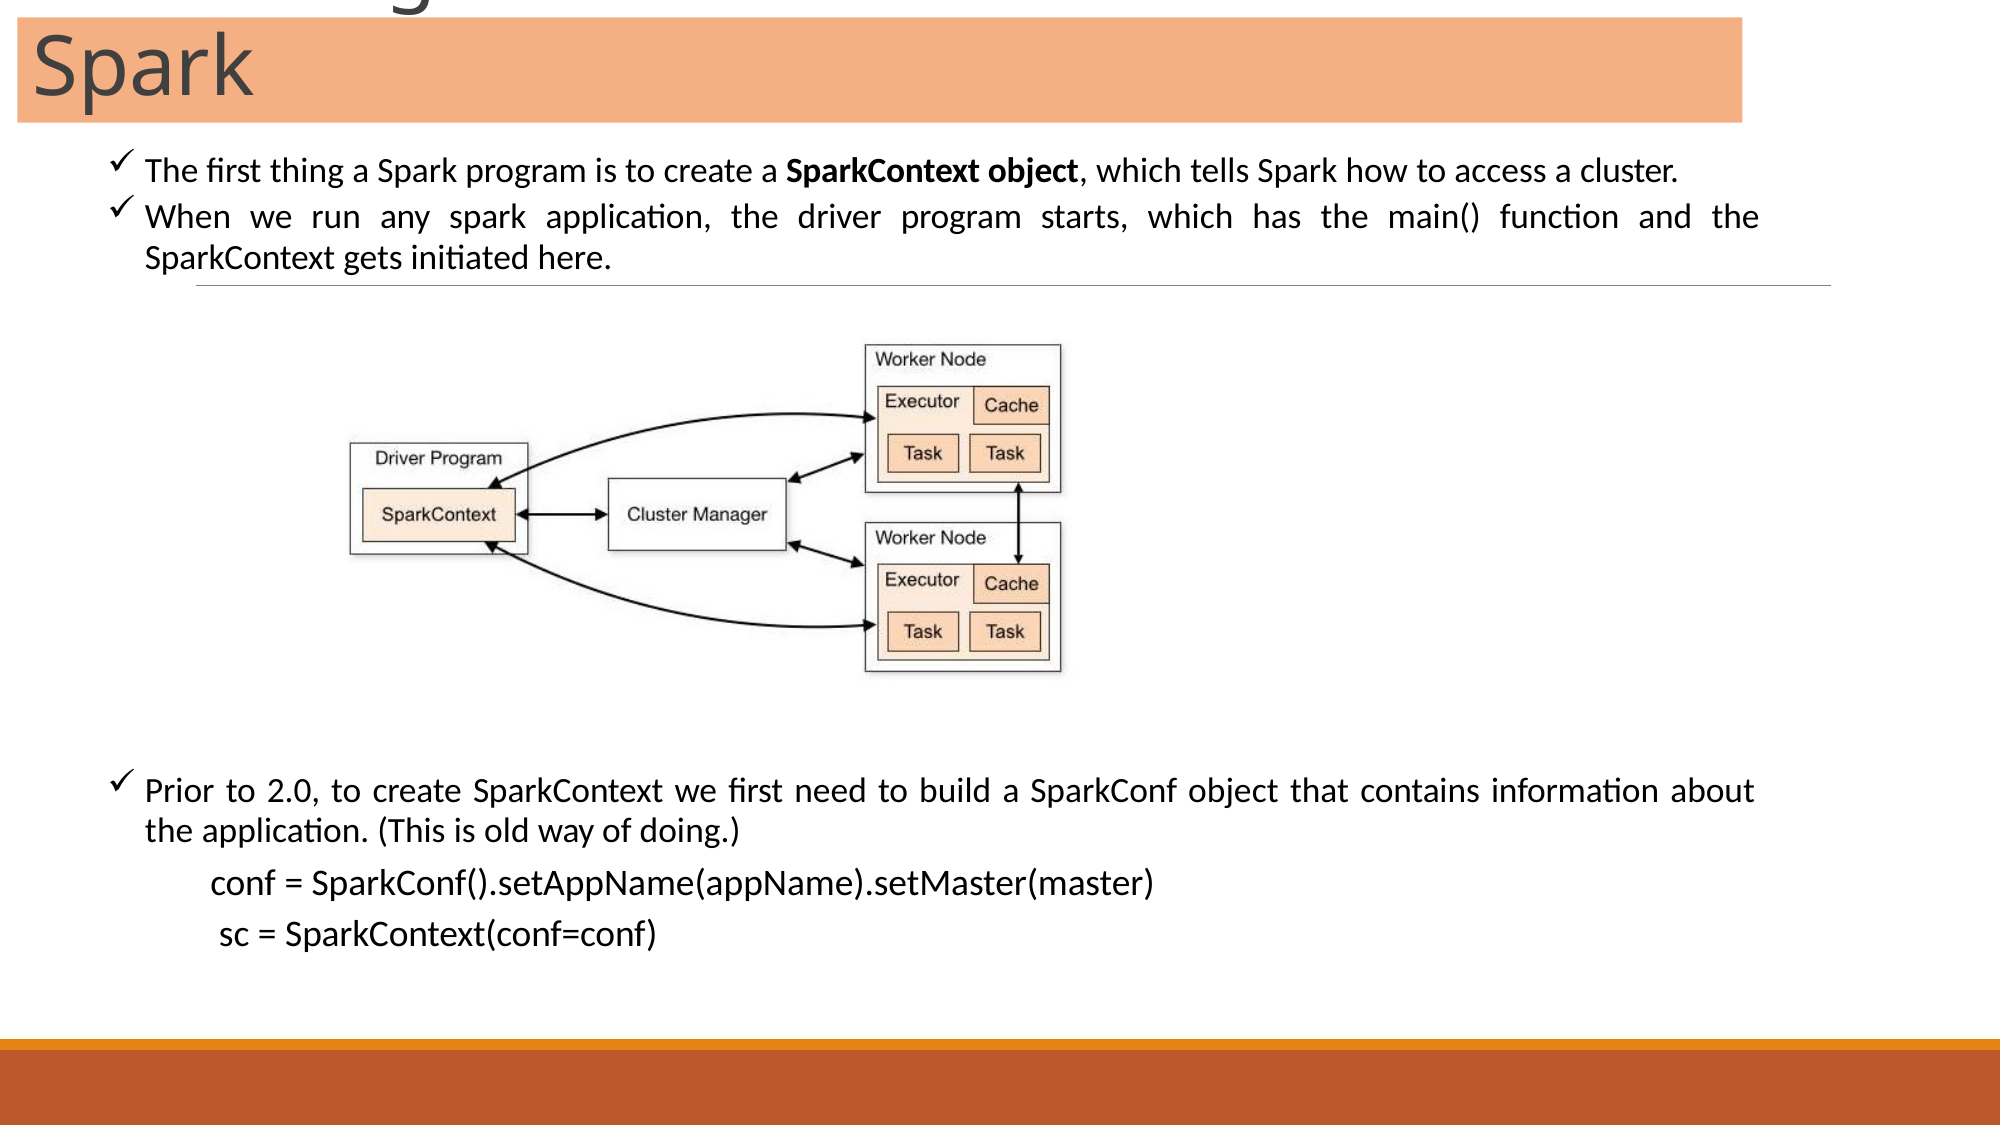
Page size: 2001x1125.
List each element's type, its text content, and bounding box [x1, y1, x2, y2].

text_box The first thing a Spark program is to create a SparkContext object, which tells Spark how to access a cluster. When we run any spark application, the driver program starts, which has the main() function and the SparkContext gets initiated here. [105, 138, 1764, 277]
title Initializing Spark [30, 0, 577, 112]
text_box Prior to 2.0, to create SparkContext we first need to build a SparkConf object that contains information about the application. (This is old way of doing.) conf = SparkConf().setAppName(appName).setMaster(master) sc = SparkContext(conf=conf) [105, 767, 1764, 954]
picture [345, 337, 1074, 686]
text_box [17, 17, 1743, 123]
